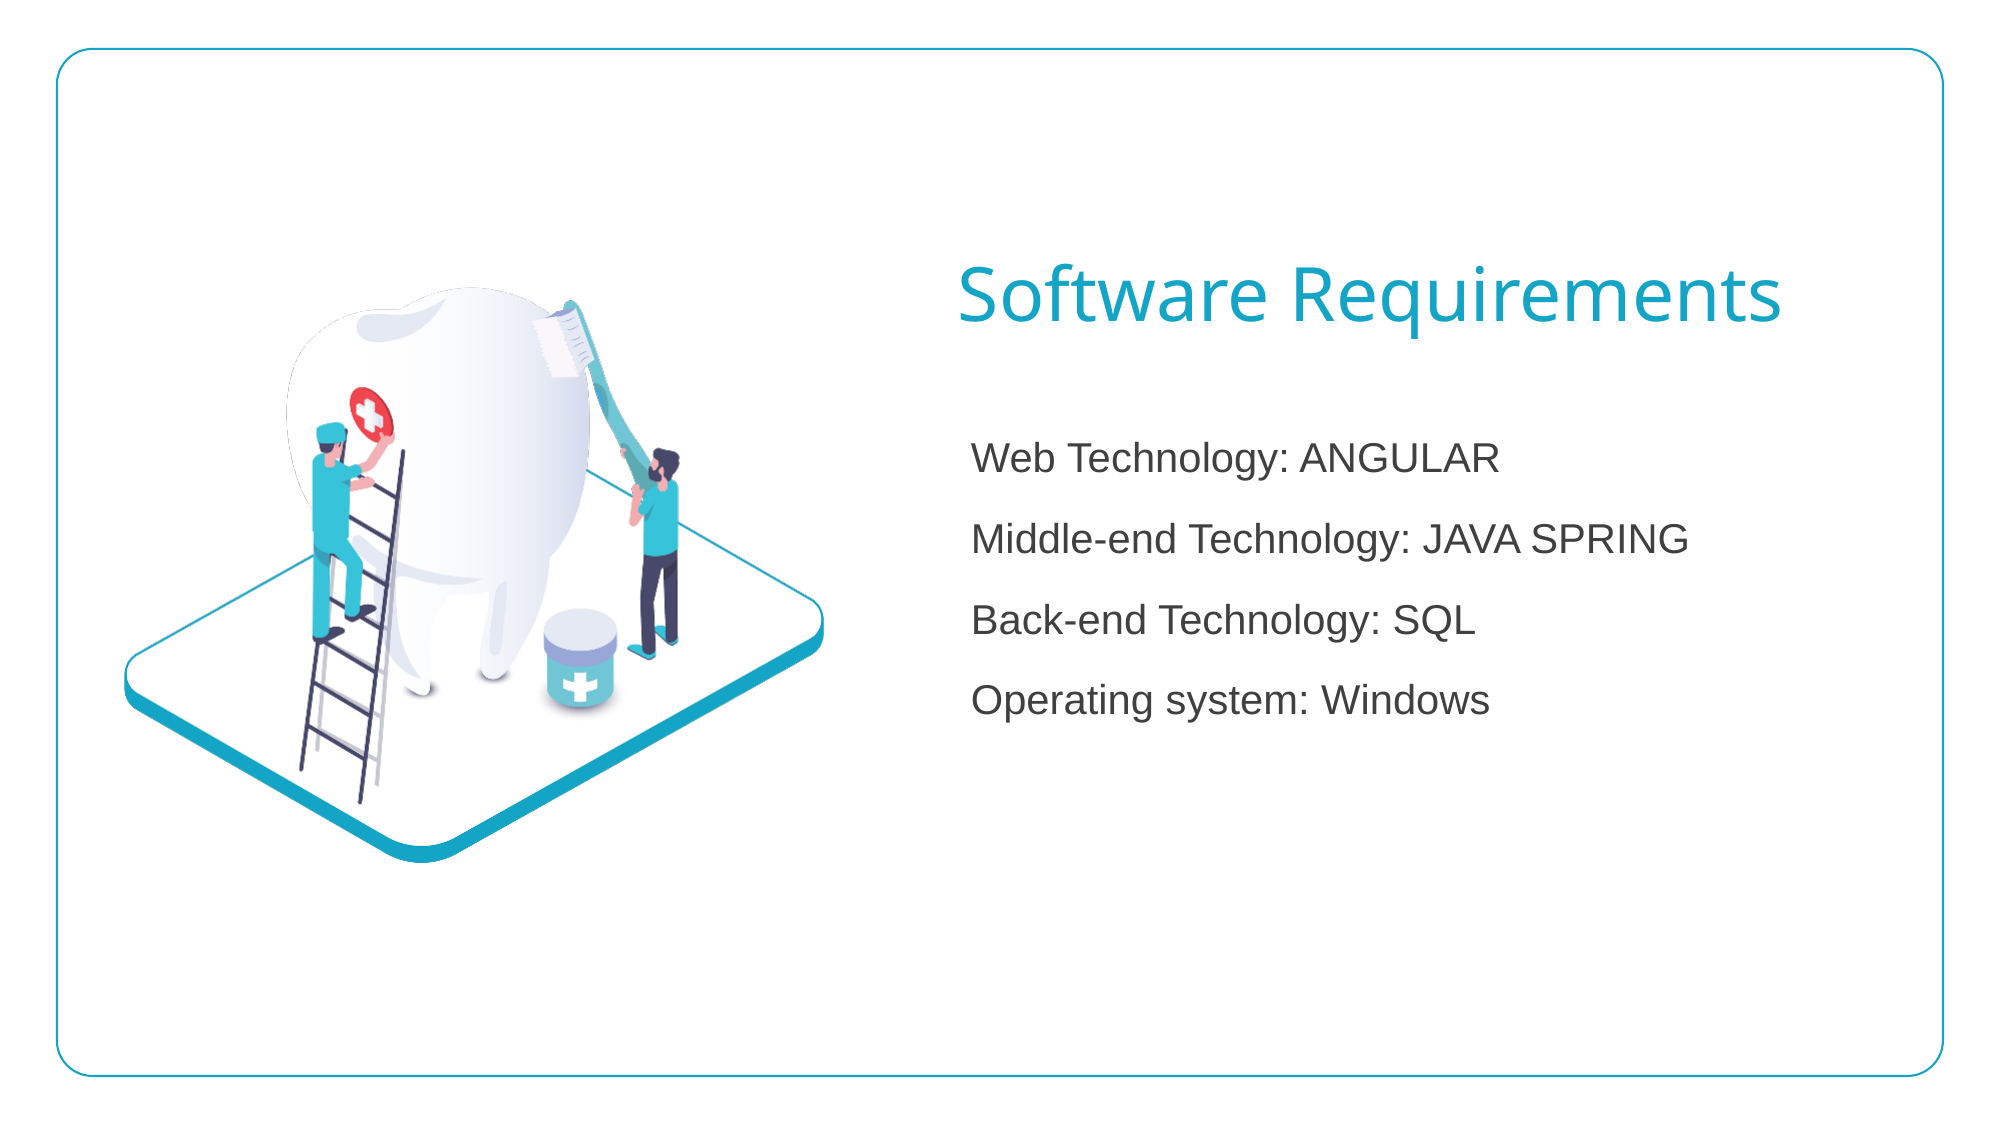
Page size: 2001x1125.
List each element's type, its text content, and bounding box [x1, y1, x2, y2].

text_box Operating system: Windows [955, 650, 1701, 731]
text_box Back-end Technology: SQL [956, 570, 1667, 650]
text_box [55, 47, 1945, 1078]
text_box Software Requirements [943, 239, 1799, 344]
text_box Web Technology: ANGULAR [956, 408, 1569, 489]
picture [100, 170, 834, 903]
text_box Middle-end Technology: JAVA SPRING [956, 489, 1725, 570]
